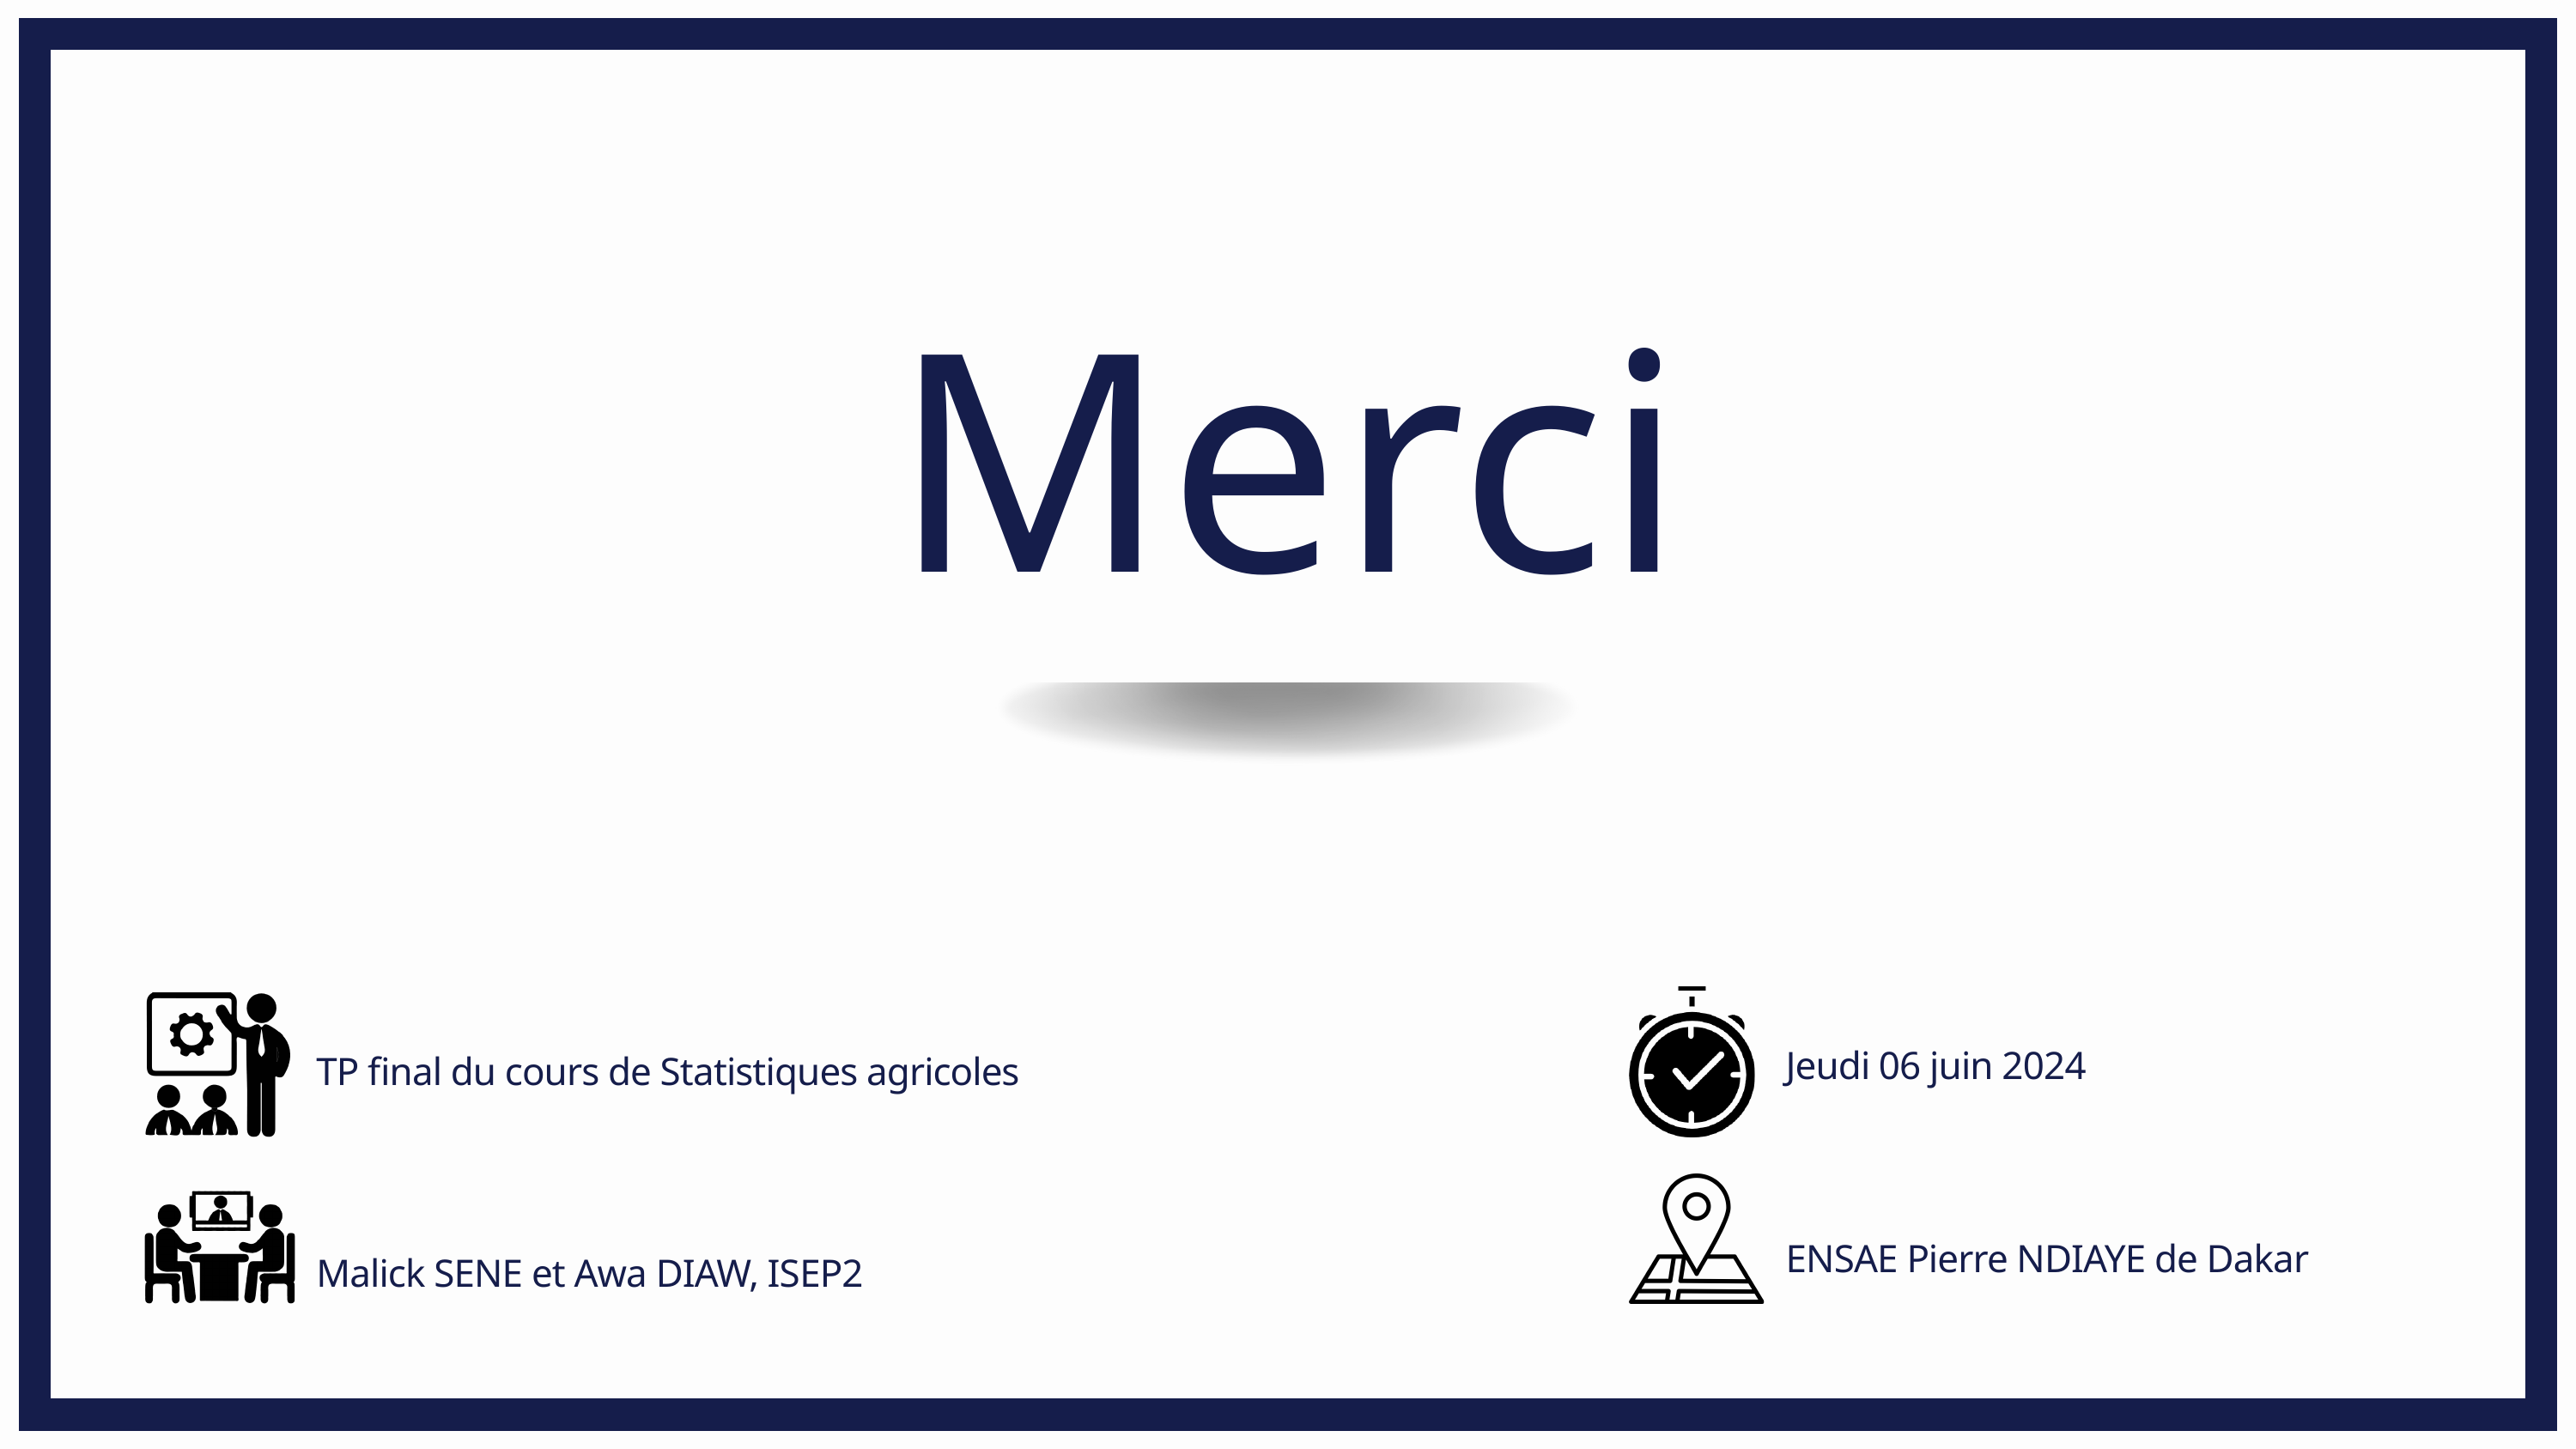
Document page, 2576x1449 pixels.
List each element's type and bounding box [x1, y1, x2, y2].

text_box [34, 33, 2542, 1415]
